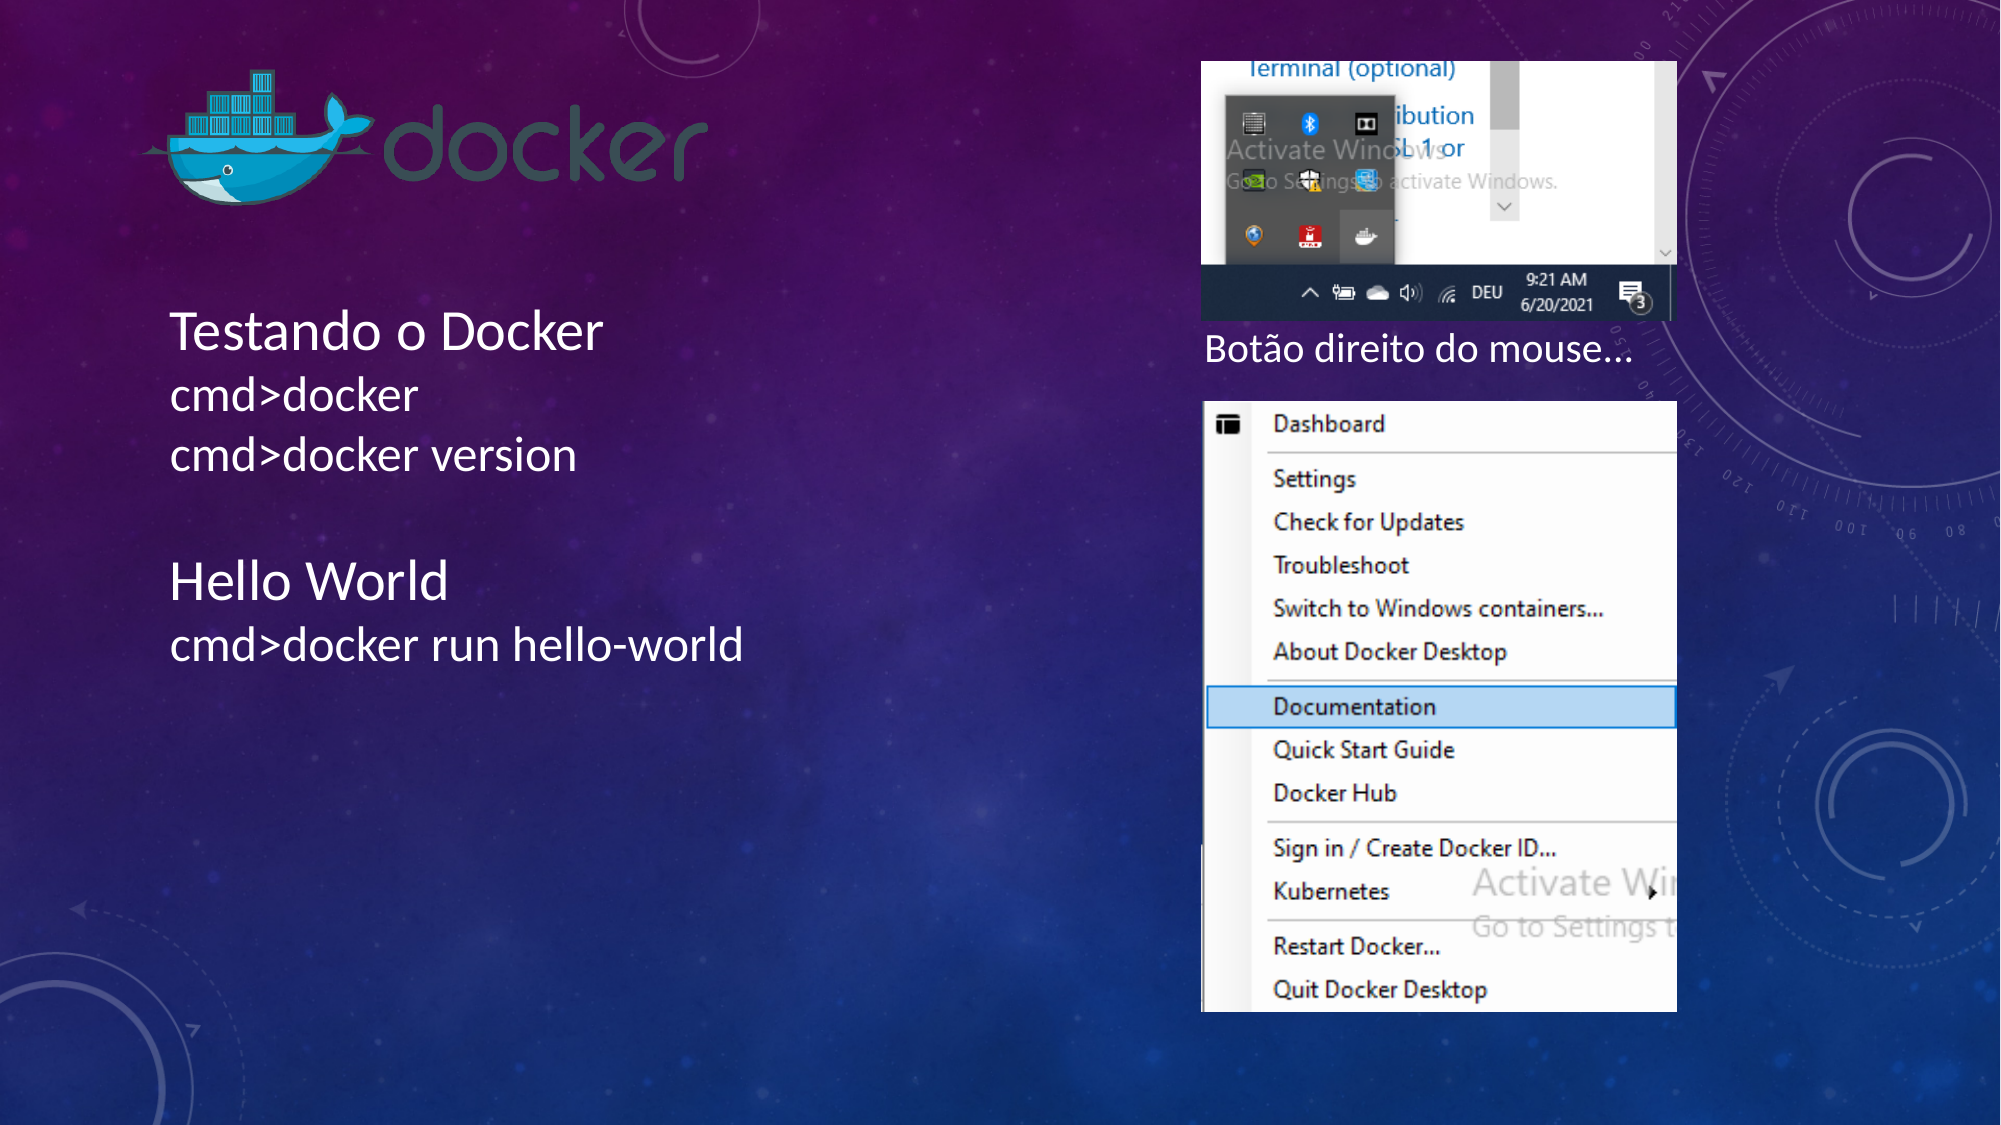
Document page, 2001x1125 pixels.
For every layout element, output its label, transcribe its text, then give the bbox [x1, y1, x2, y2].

picture [0, 0, 2001, 1125]
text_box Botão direito do mouse... [1189, 312, 2000, 378]
text_box Testando o Docker cmd>docker cmd>docker version Hello World cmd>docker run hello-world [155, 284, 1000, 679]
